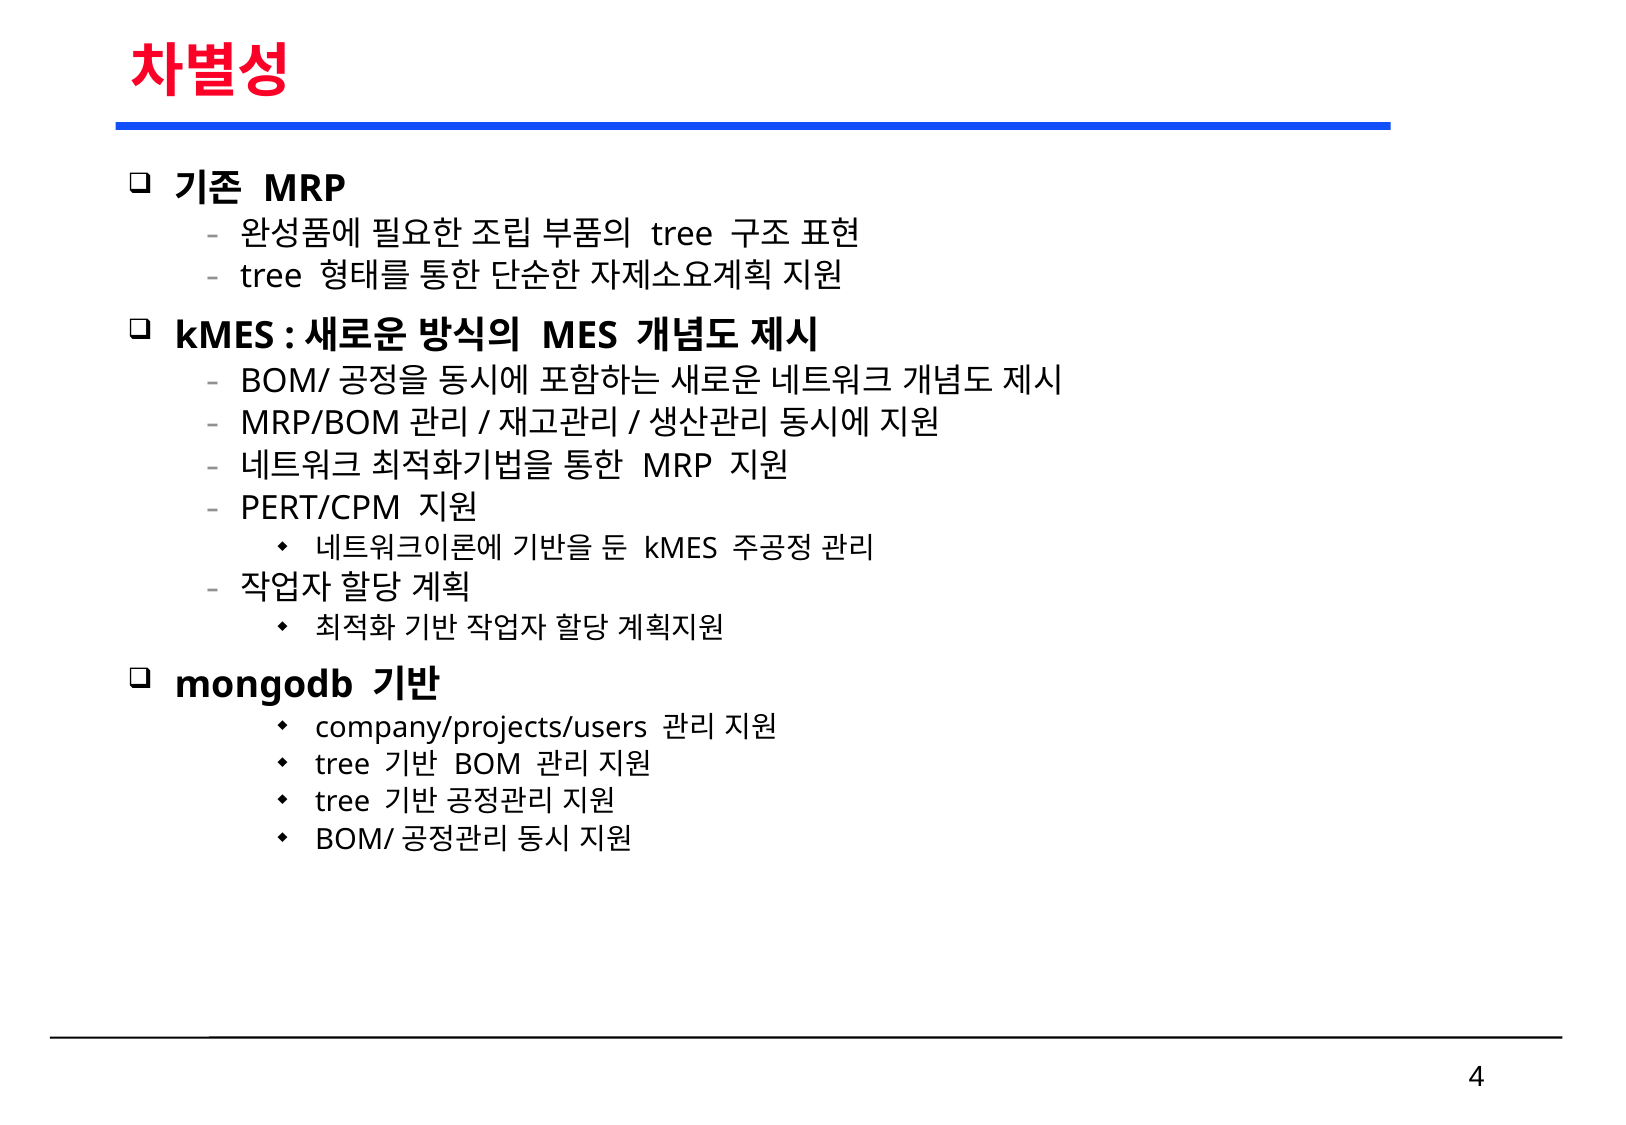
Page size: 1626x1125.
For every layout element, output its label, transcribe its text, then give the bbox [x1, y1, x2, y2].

list 기존 MRP 완성품에 필요한 조립 부품의 tree 구조 표현 tree 형태를 통한 단순한 자제소요계획 지원 kMES :새로운 방식의 MES 개념도 제시 BOM/공정을 동시에 포함하는 새로운 네트워크 개념도 제시 MRP/BOM관리/재고관리/생산관리 동시에 지원 네트워크 최적화기법을 통한 MRP 지원 PERT/CPM 지원 네트워크이론에 기반을 둔 kMES 주공정 관리 작업자 할당 계획 최적화 기반 작업자 할당 계획지원 mongodb 기반 company/projects/users 관리 지원 tree 기반 BOM 관리 지원 tree 기반 공정관리 지원 BOM/공정관리 동시 지원 [112, 147, 1513, 1000]
slide_number 4 [1162, 1049, 1501, 1101]
title 차별성 [115, 25, 1510, 120]
